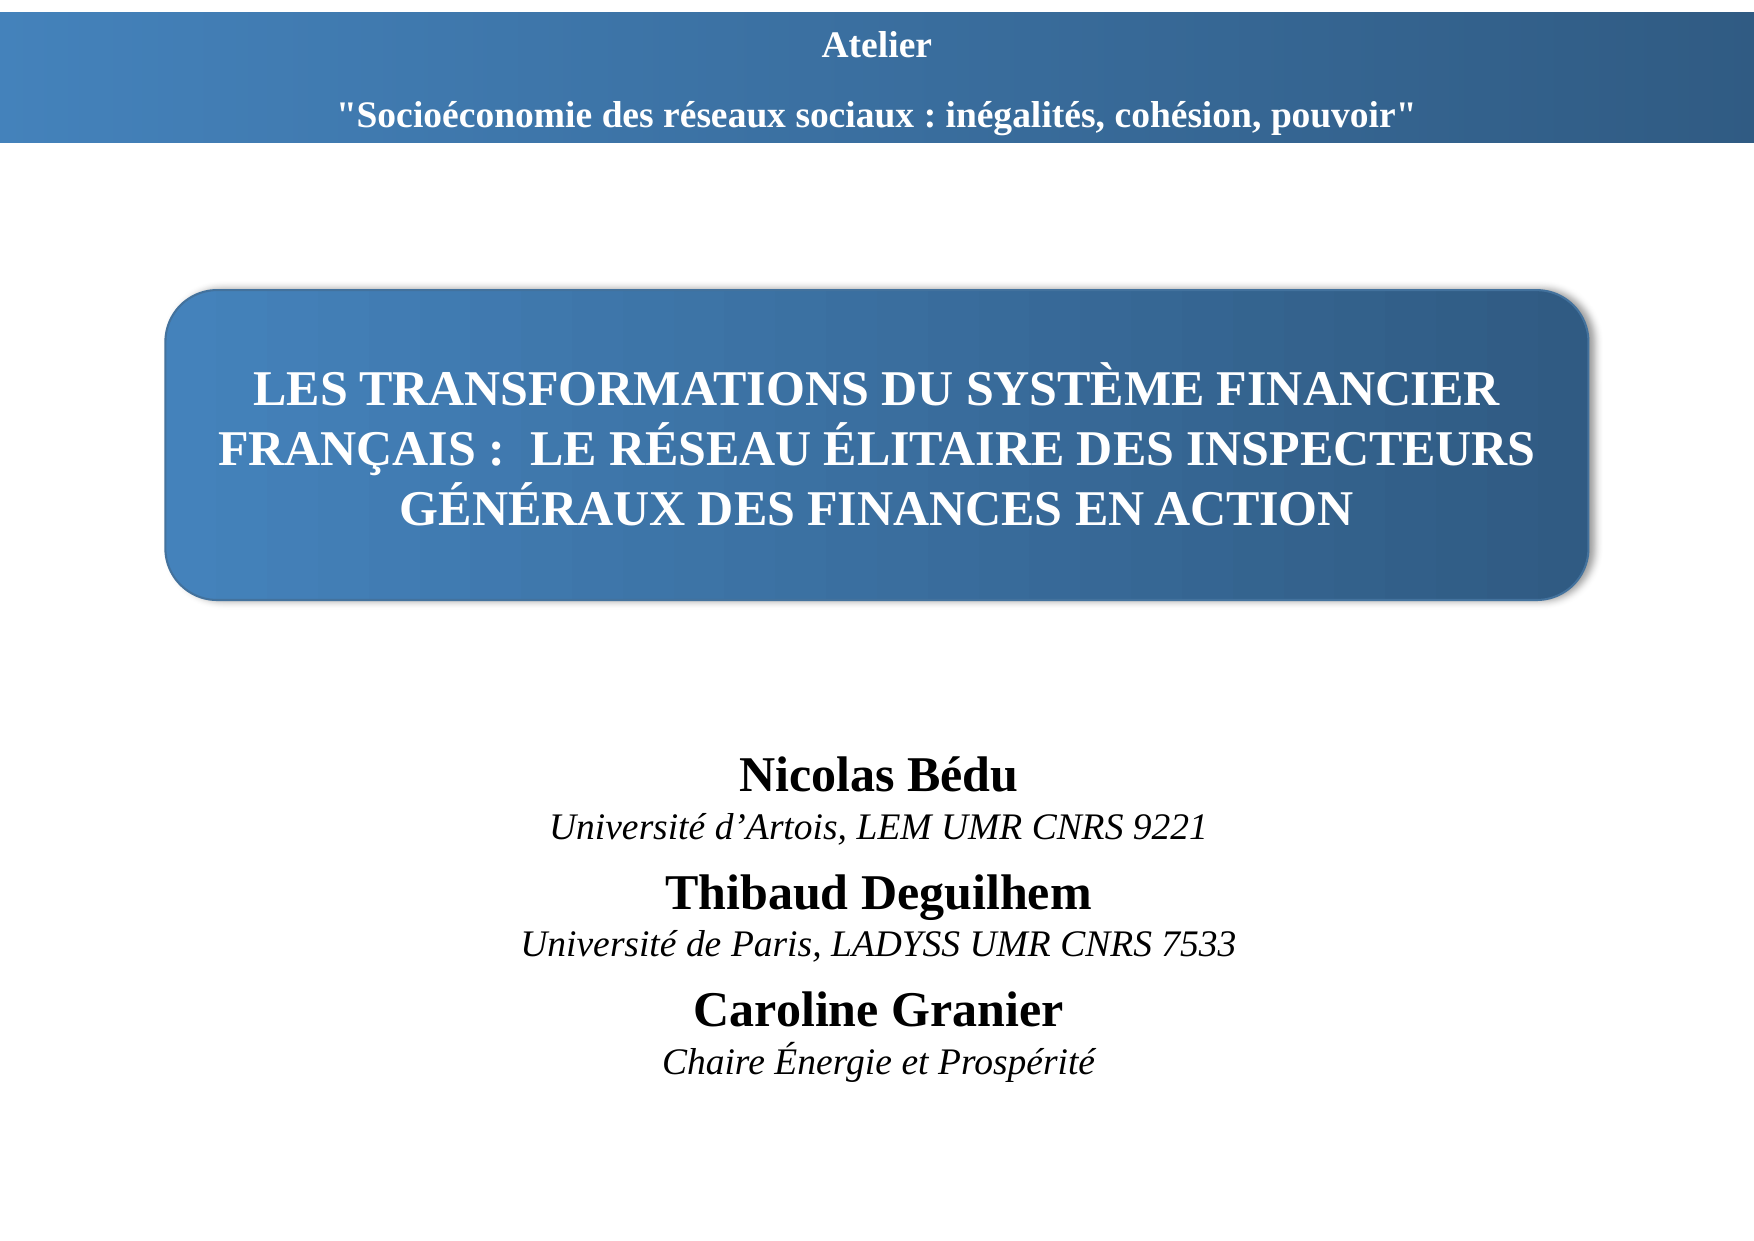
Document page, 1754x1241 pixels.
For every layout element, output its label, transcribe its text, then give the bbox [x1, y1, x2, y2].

text_box Nicolas Bédu Université d’Artois, LEM UMR CNRS 9221 Thibaud Deguilhem Université de Paris, LADYSS UMR CNRS 7533 Caroline Granier Chaire Énergie et Prospérité [165, 734, 1593, 1090]
text_box Les transformations du système financier français : le réseau élitaire des inspecteurs généraux des finances en action [164, 289, 1590, 602]
text_box Atelier "Socioéconomie des réseaux sociaux : inégalités, cohésion, pouvoir" [0, 12, 1754, 143]
